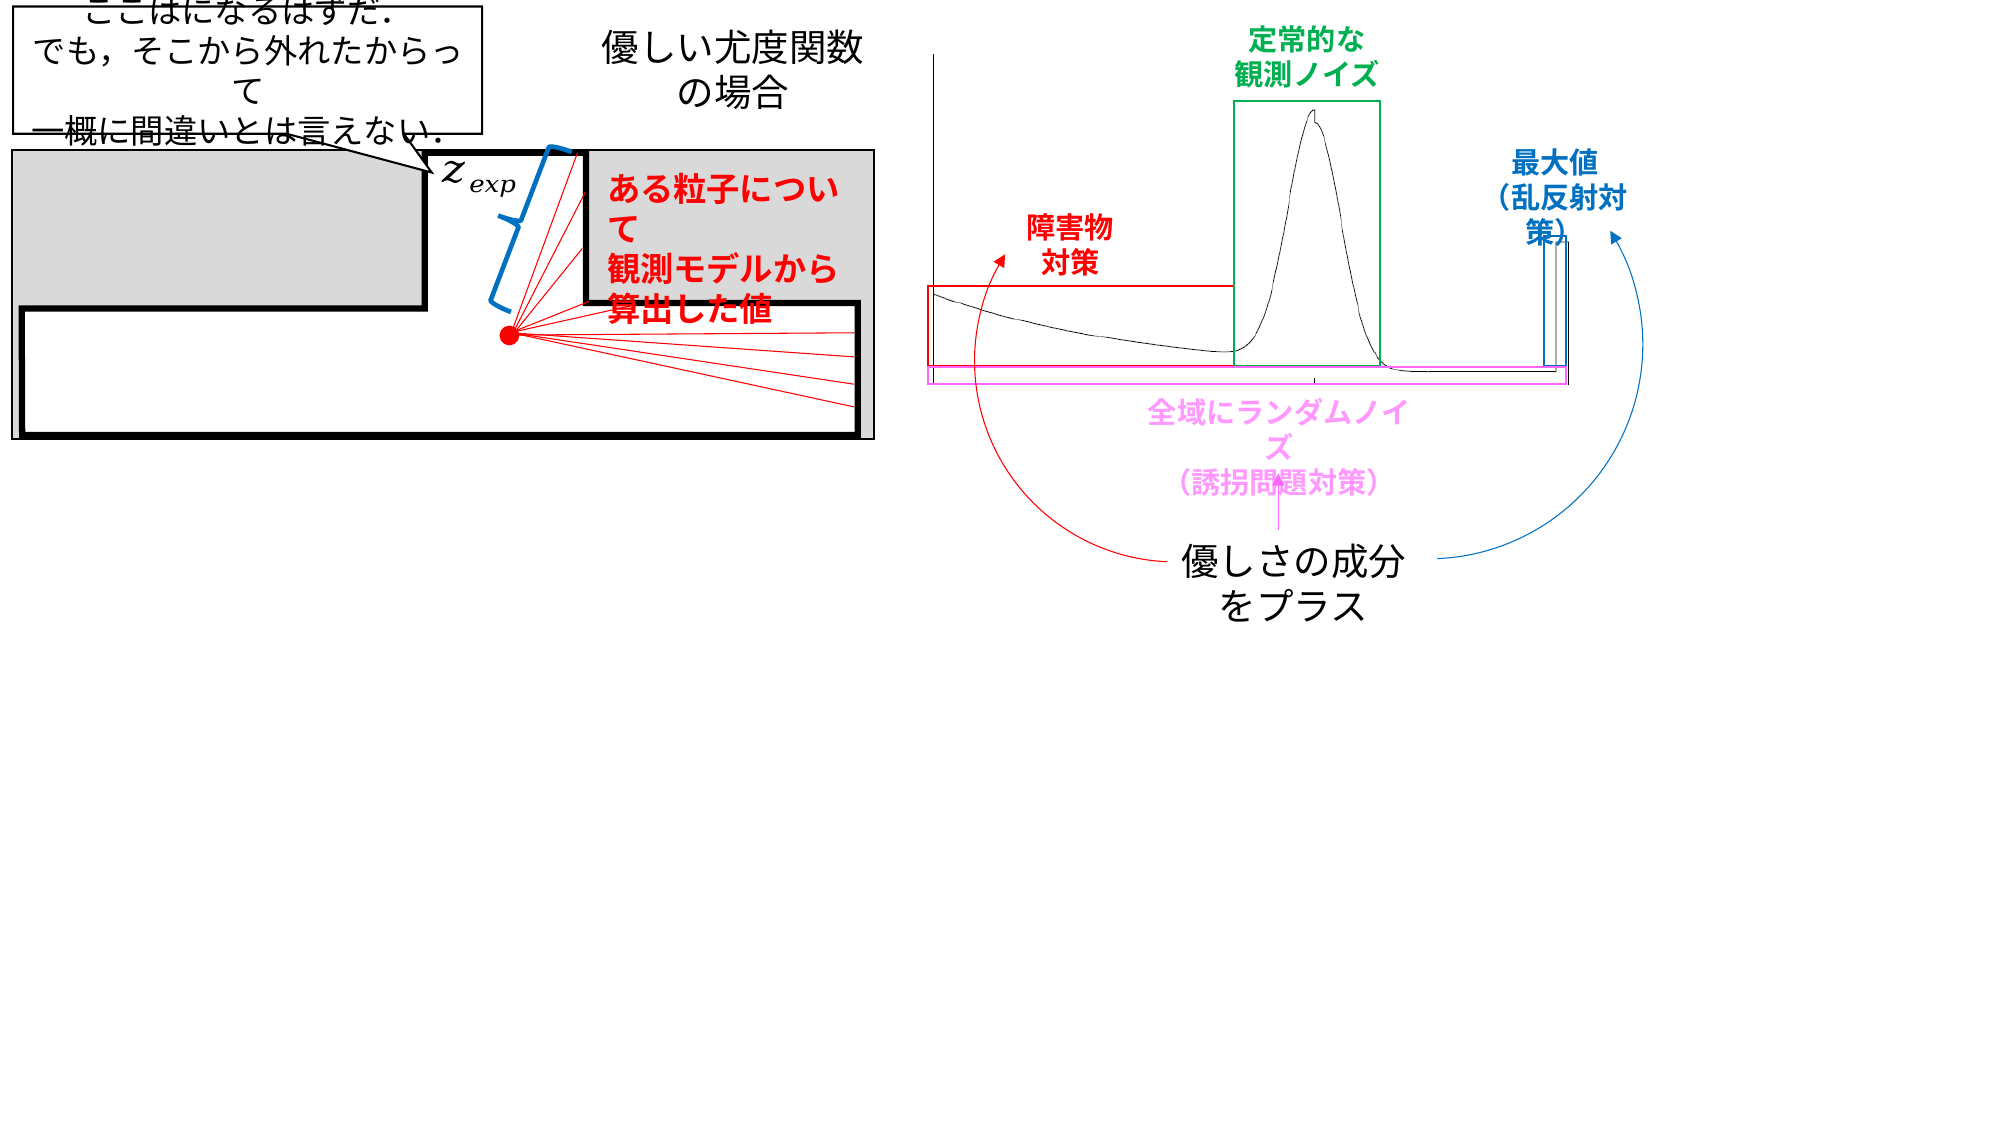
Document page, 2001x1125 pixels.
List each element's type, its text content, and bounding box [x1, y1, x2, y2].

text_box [515, 248, 583, 301]
text_box 最大値 （乱反射対策） [1582, 136, 1672, 257]
text_box [497, 215, 511, 222]
text_box [1430, 230, 1644, 560]
picture [928, 54, 1582, 385]
text_box ある粒子について 観測モデルから 算出した値 [592, 160, 880, 336]
text_box 優しさの成分 をプラス [1139, 530, 1448, 636]
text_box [511, 332, 854, 407]
text_box [499, 325, 511, 346]
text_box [511, 152, 578, 301]
text_box [11, 149, 875, 440]
text_box [20, 151, 859, 437]
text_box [511, 304, 637, 332]
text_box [578, 192, 586, 301]
text_box [490, 245, 511, 313]
text_box 優しい尤度関数 の場合 [579, 17, 887, 122]
text_box 定常的な 観測ノイズ [1219, 14, 1395, 54]
text_box [975, 385, 1175, 563]
text_box [546, 146, 572, 152]
text_box 全域にランダムノイズ （誘拐問題対策） [1170, 387, 1435, 507]
